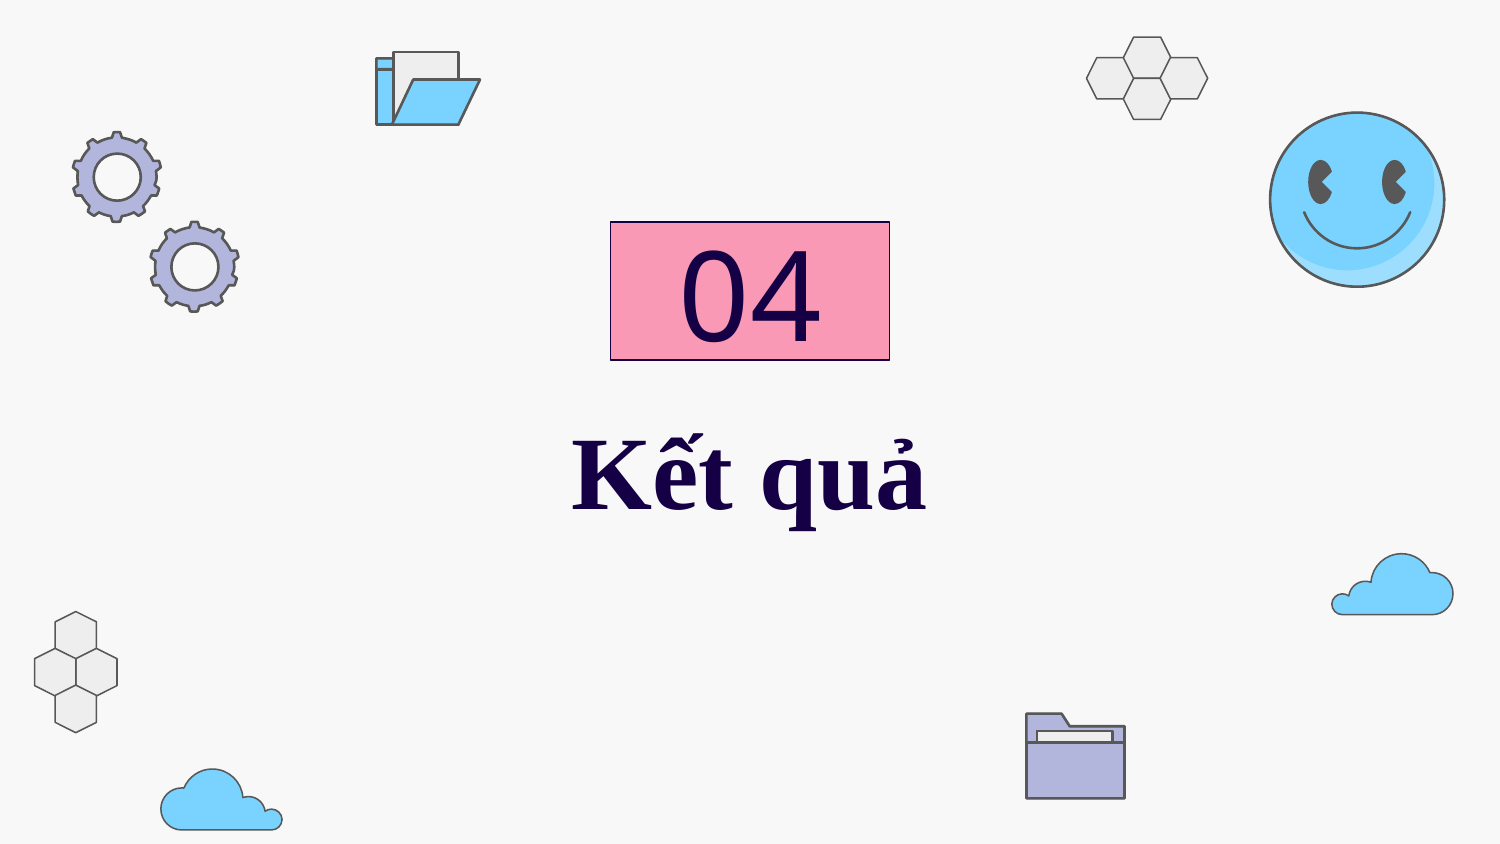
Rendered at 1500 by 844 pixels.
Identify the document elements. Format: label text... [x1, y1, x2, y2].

title 04 [610, 221, 890, 361]
title Kết quả [334, 398, 1166, 537]
